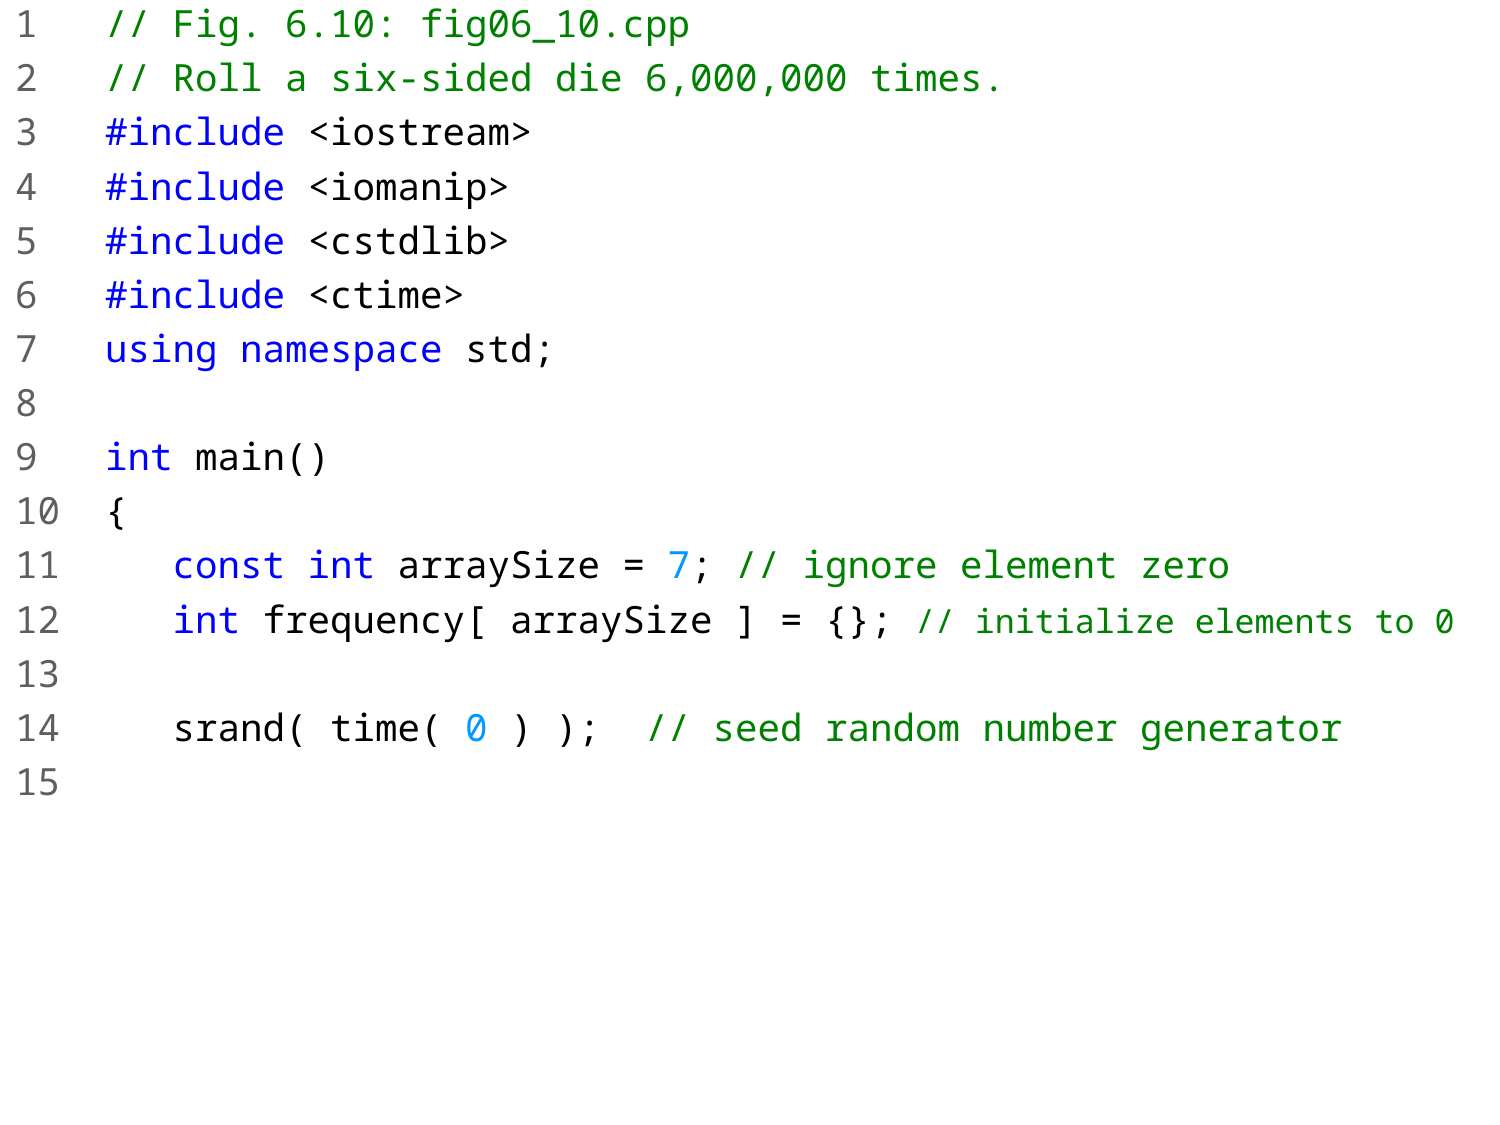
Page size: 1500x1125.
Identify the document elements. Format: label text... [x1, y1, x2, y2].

subtitle 1 // Fig. 6.10: fig06_10.cpp 2 // Roll a six-sided die 6,000,000 times. 3 #include <iostream> 4 #include <iomanip> 5 #include <cstdlib> 6 #include <ctime> 7 using namespace std; 8 9 int main() 10 { 11 const int arraySize = 7; // ignore element zero 12 int frequency[ arraySize ] = {}; // initialize elements to 0 13 14 srand( time( 0 ) ); // seed random number generator 15 [0, 0, 1500, 1125]
